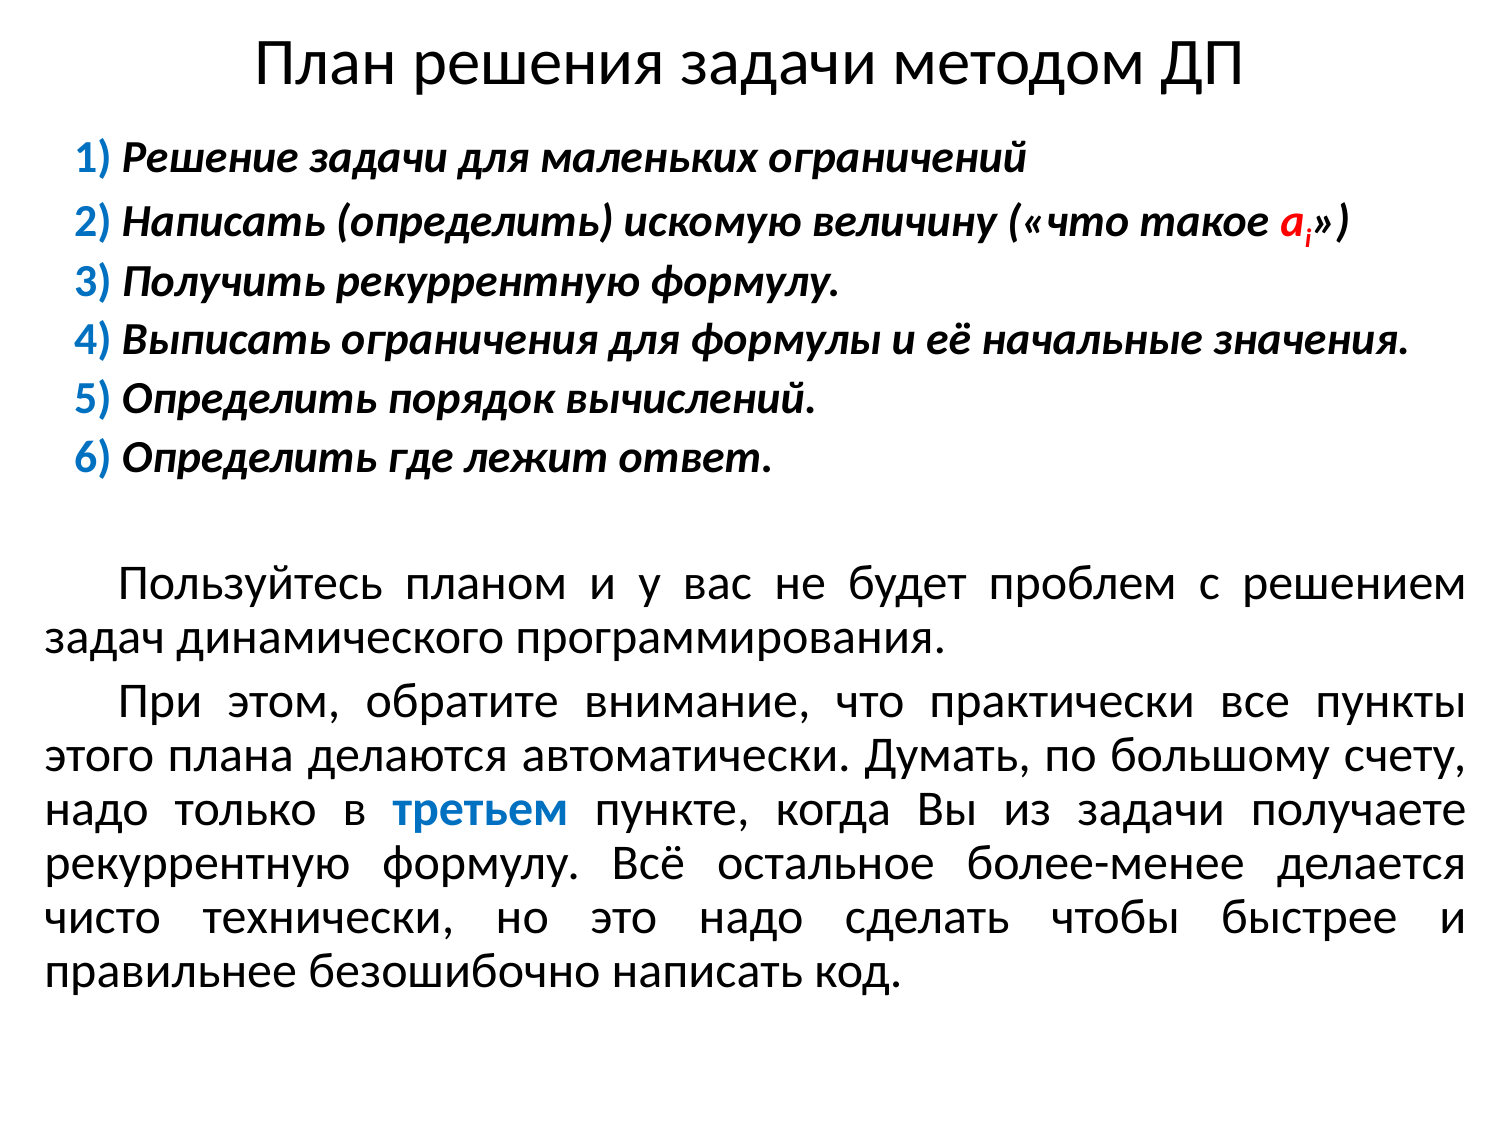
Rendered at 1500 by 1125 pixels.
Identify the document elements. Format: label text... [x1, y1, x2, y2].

title План решения задачи методом ДП [75, 23, 1425, 93]
list 1) Решение задачи для маленьких ограничений 2) Написать (определить) искомую величину («что такое аi») 3) Получить рекуррентную формулу. 4) Выписать ограничения для формулы и её начальные значения. 5) Определить порядок вычислений. 6) Определить где лежит ответ. Пользуйтесь планом и у вас не будет проблем с решением задач динамического программирования. При этом, обратите внимание, что практически все пункты этого плана делаются автоматически. Думать, по большому счету, надо только в третьем пункте, когда Вы из задачи получаете рекуррентную формулу. Всё остальное более-менее делается чисто технически, но это надо сделать чтобы быстрее и правильнее безошибочно написать код. [29, 125, 1483, 1047]
